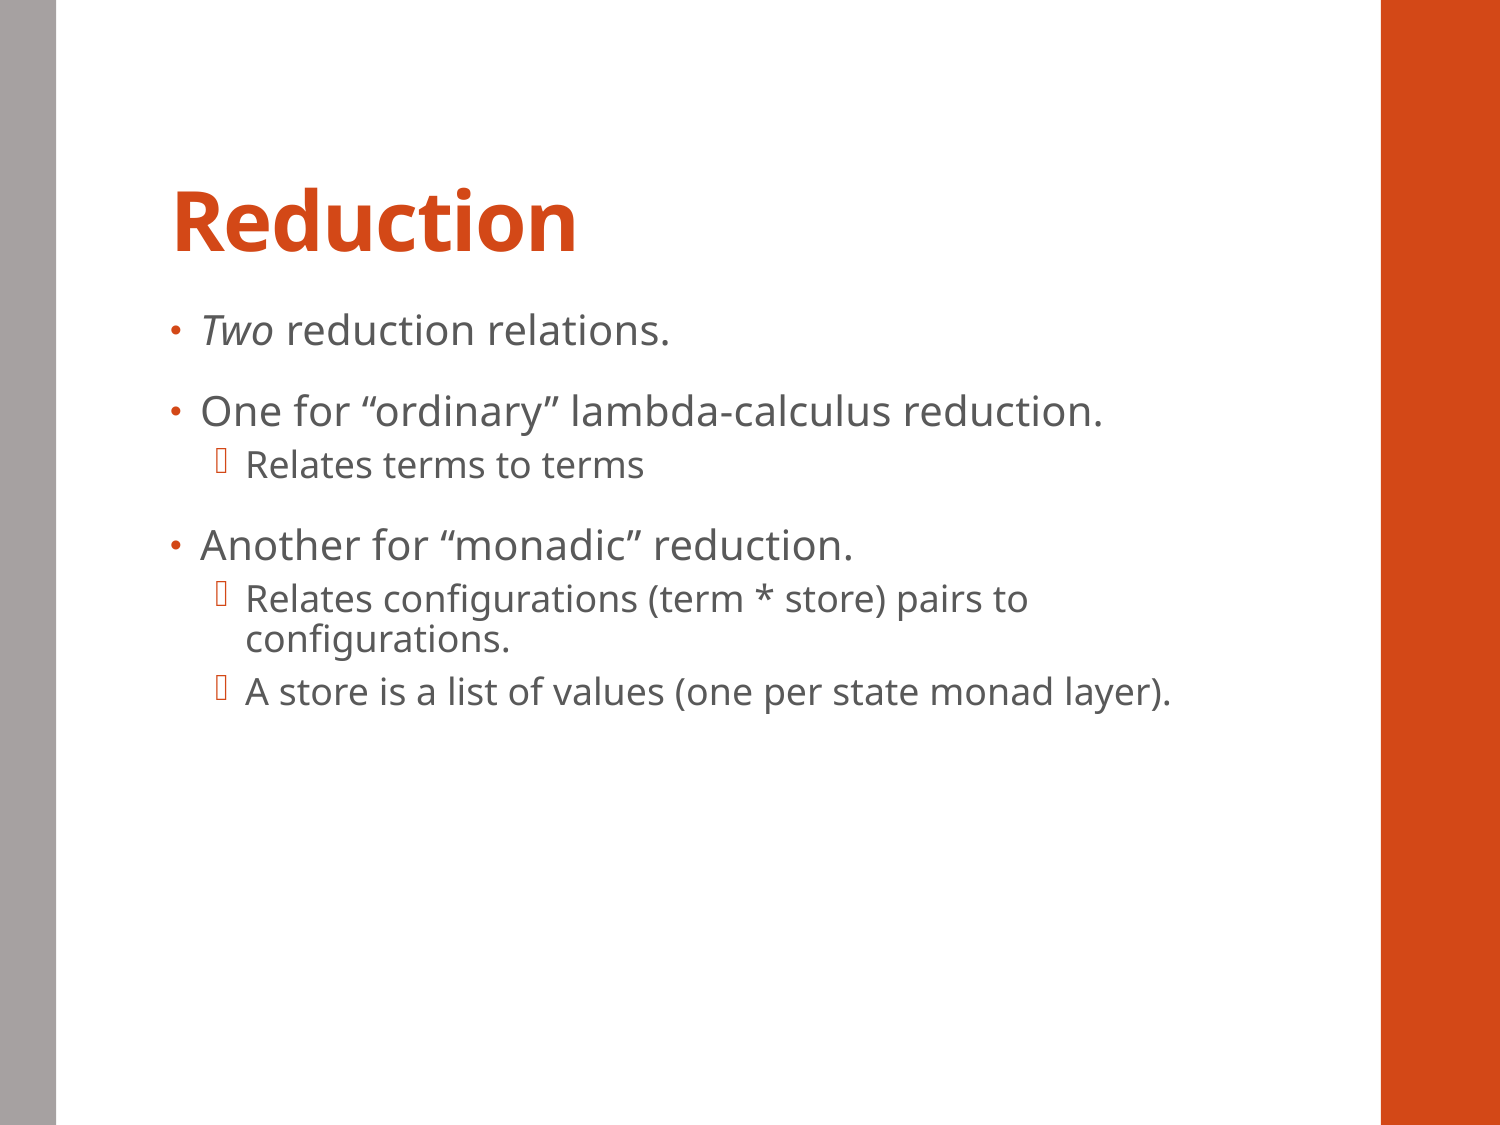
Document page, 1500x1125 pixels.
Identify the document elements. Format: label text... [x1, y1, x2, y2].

list Two reduction relations. One for “ordinary” lambda-calculus reduction. Relates terms to terms Another for “monadic” reduction. Relates configurations (term * store) pairs to configurations. A store is a list of values (one per state monad layer). [155, 299, 1213, 1014]
title Reduction [155, 60, 1348, 278]
